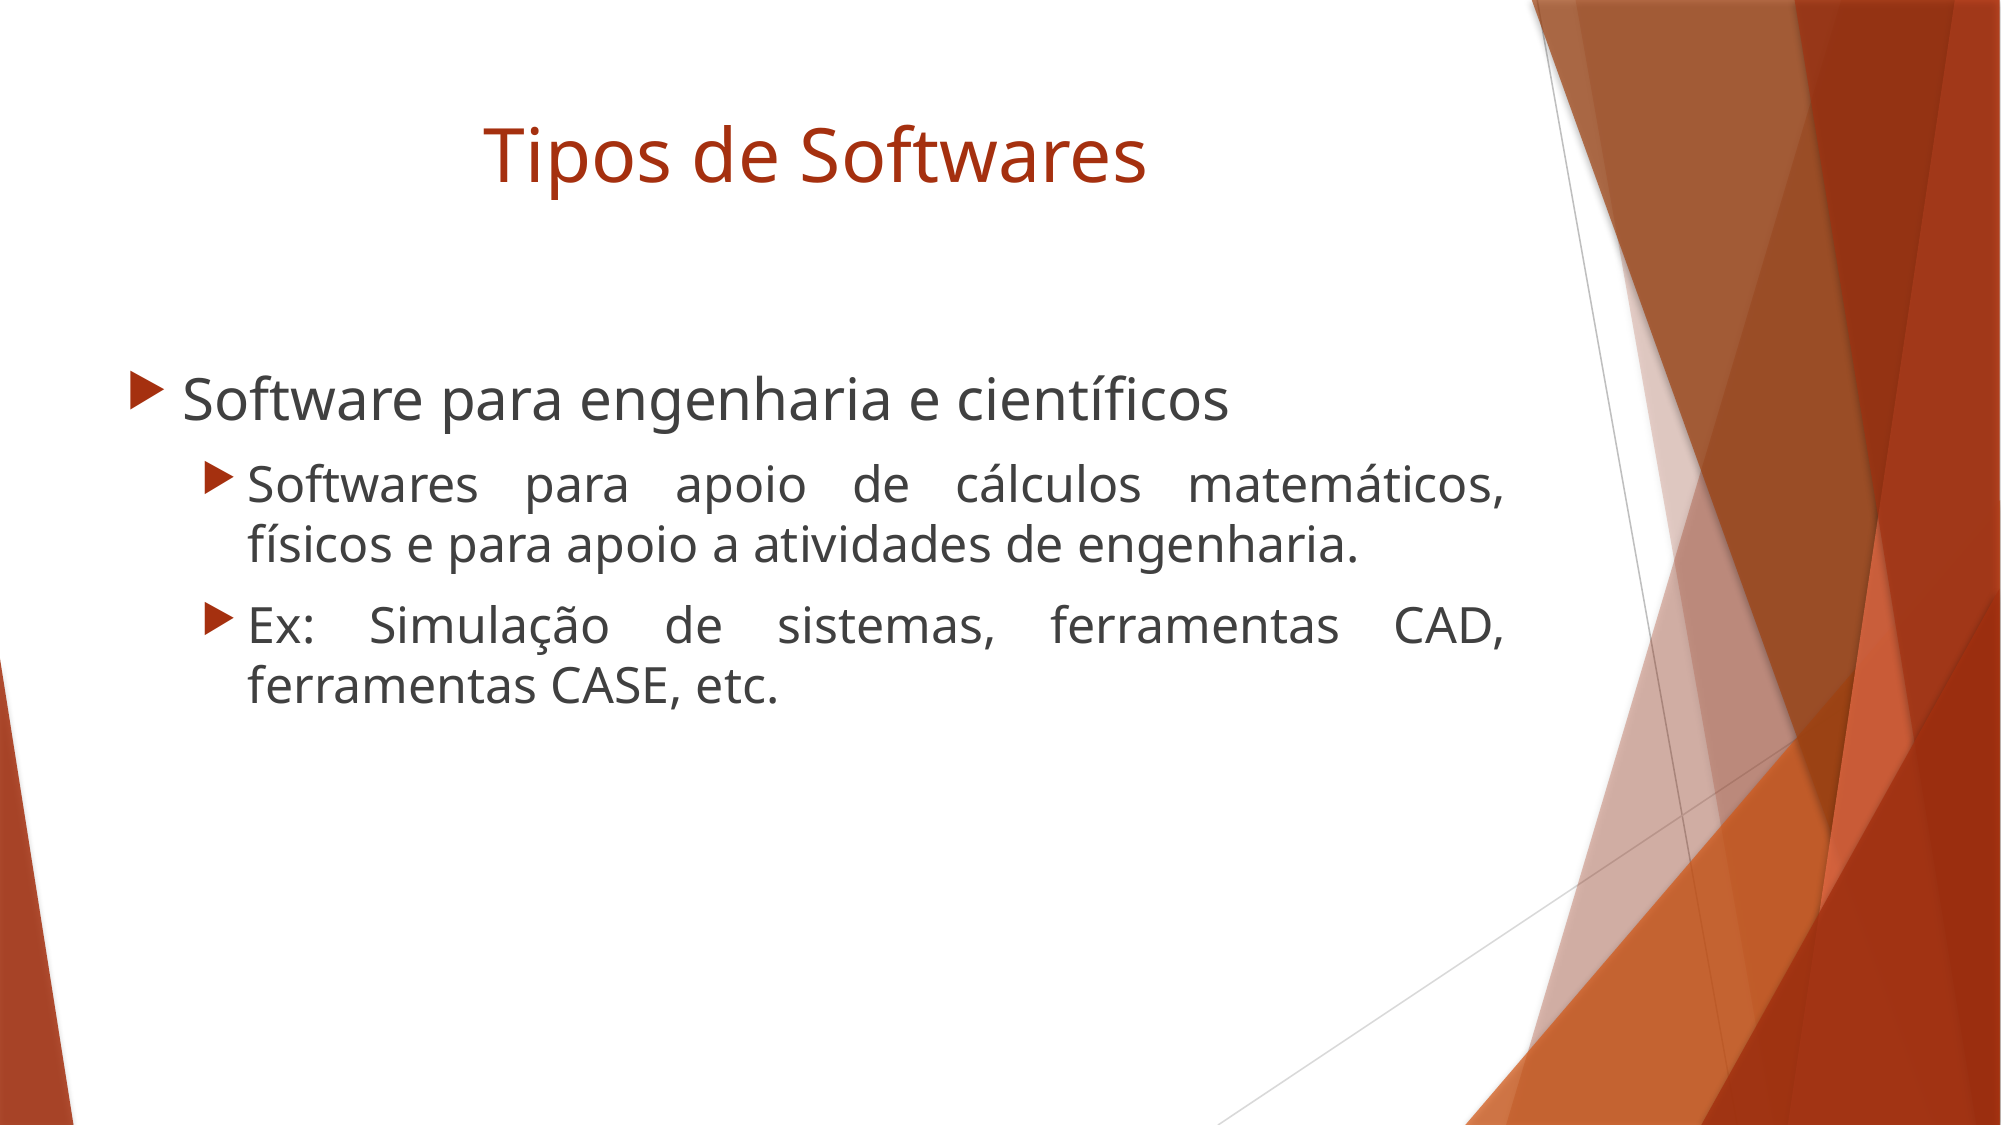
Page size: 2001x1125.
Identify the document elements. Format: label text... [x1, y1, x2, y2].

list Software para engenharia e científicos Softwares para apoio de cálculos matemáticos, físicos e para apoio a atividades de engenharia. Ex: Simulação de sistemas, ferramentas CAD, ferramentas CASE, etc. [111, 354, 1522, 992]
title Tipos de Softwares [111, 99, 1522, 317]
